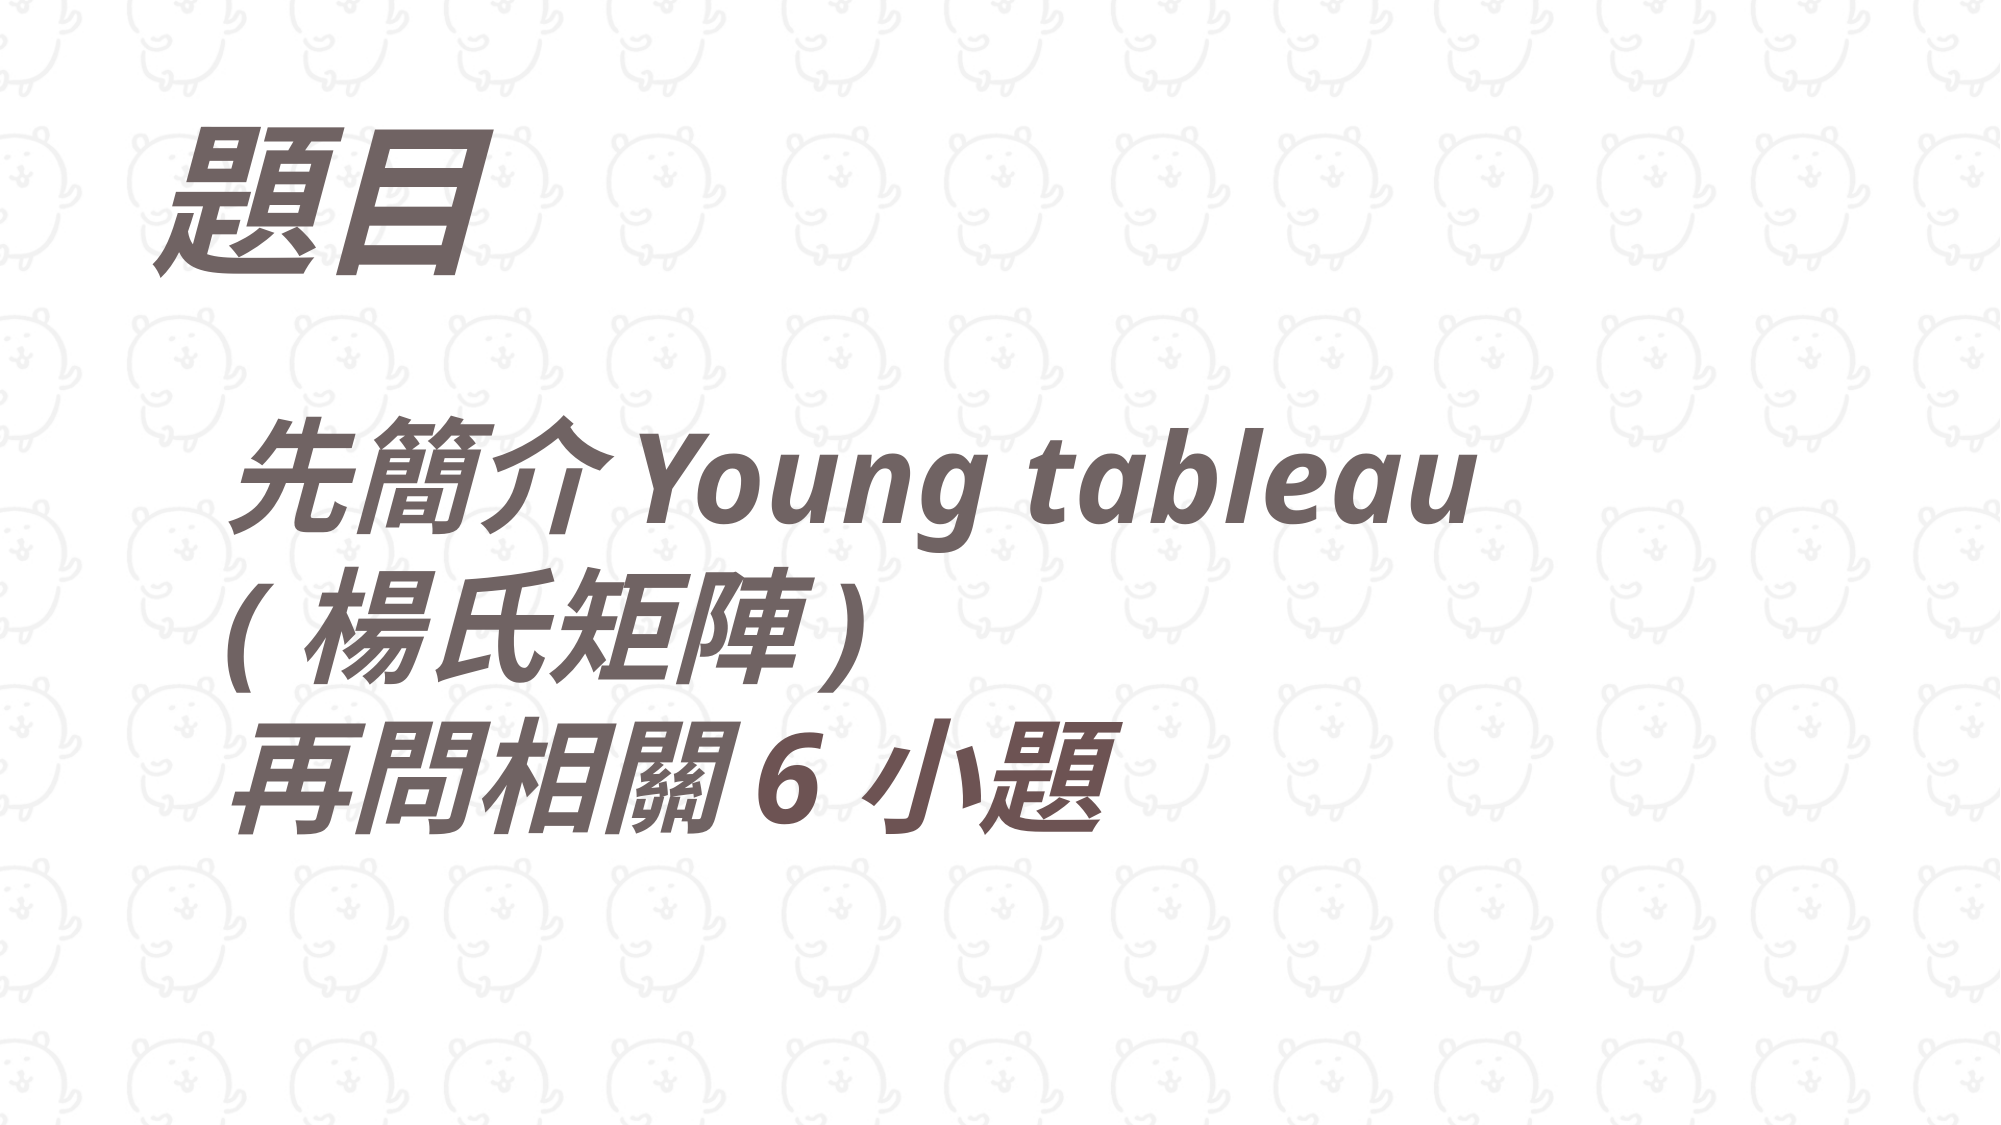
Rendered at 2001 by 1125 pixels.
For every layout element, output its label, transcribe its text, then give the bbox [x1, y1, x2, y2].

text_box 先簡介Young tableau (楊氏矩陣) 再問相關6小題 [208, 391, 1843, 857]
text_box 題目 [135, 88, 499, 304]
